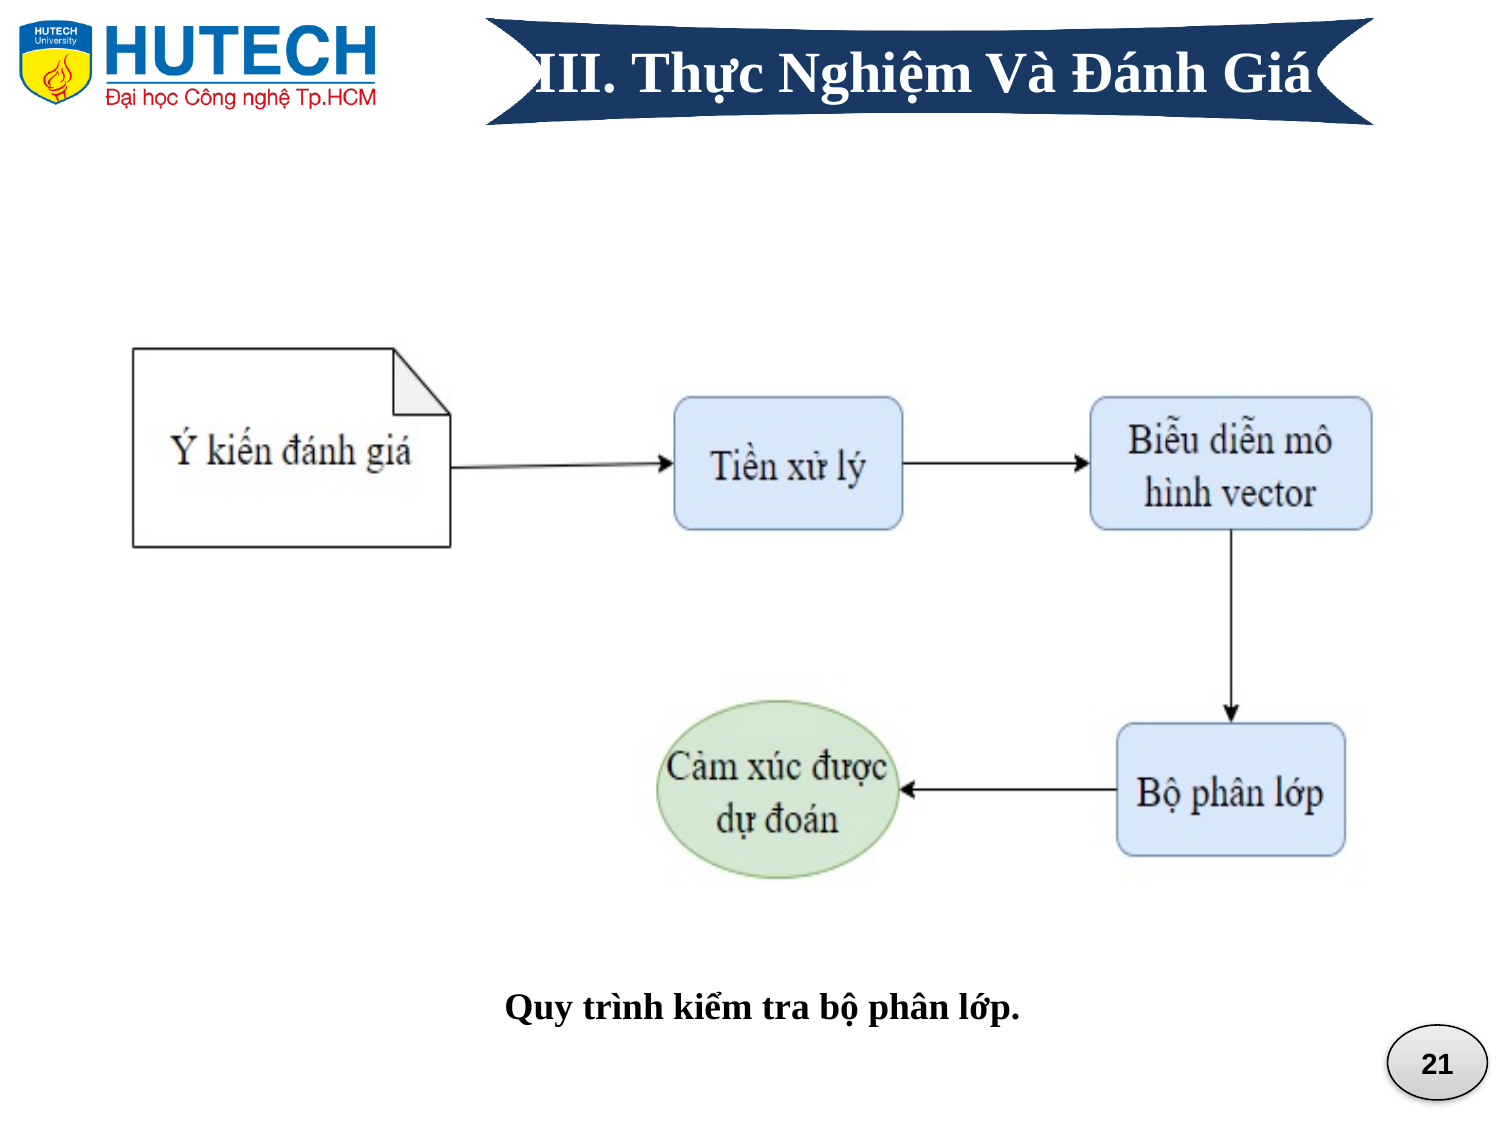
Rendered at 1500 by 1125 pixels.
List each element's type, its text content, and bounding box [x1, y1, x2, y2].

picture [87, 249, 1413, 951]
picture [0, 0, 400, 130]
text_box Quy trình kiểm tra bộ phân lớp. [287, 974, 1238, 1035]
text_box 21 [1386, 1024, 1489, 1101]
picture [485, 18, 1374, 126]
